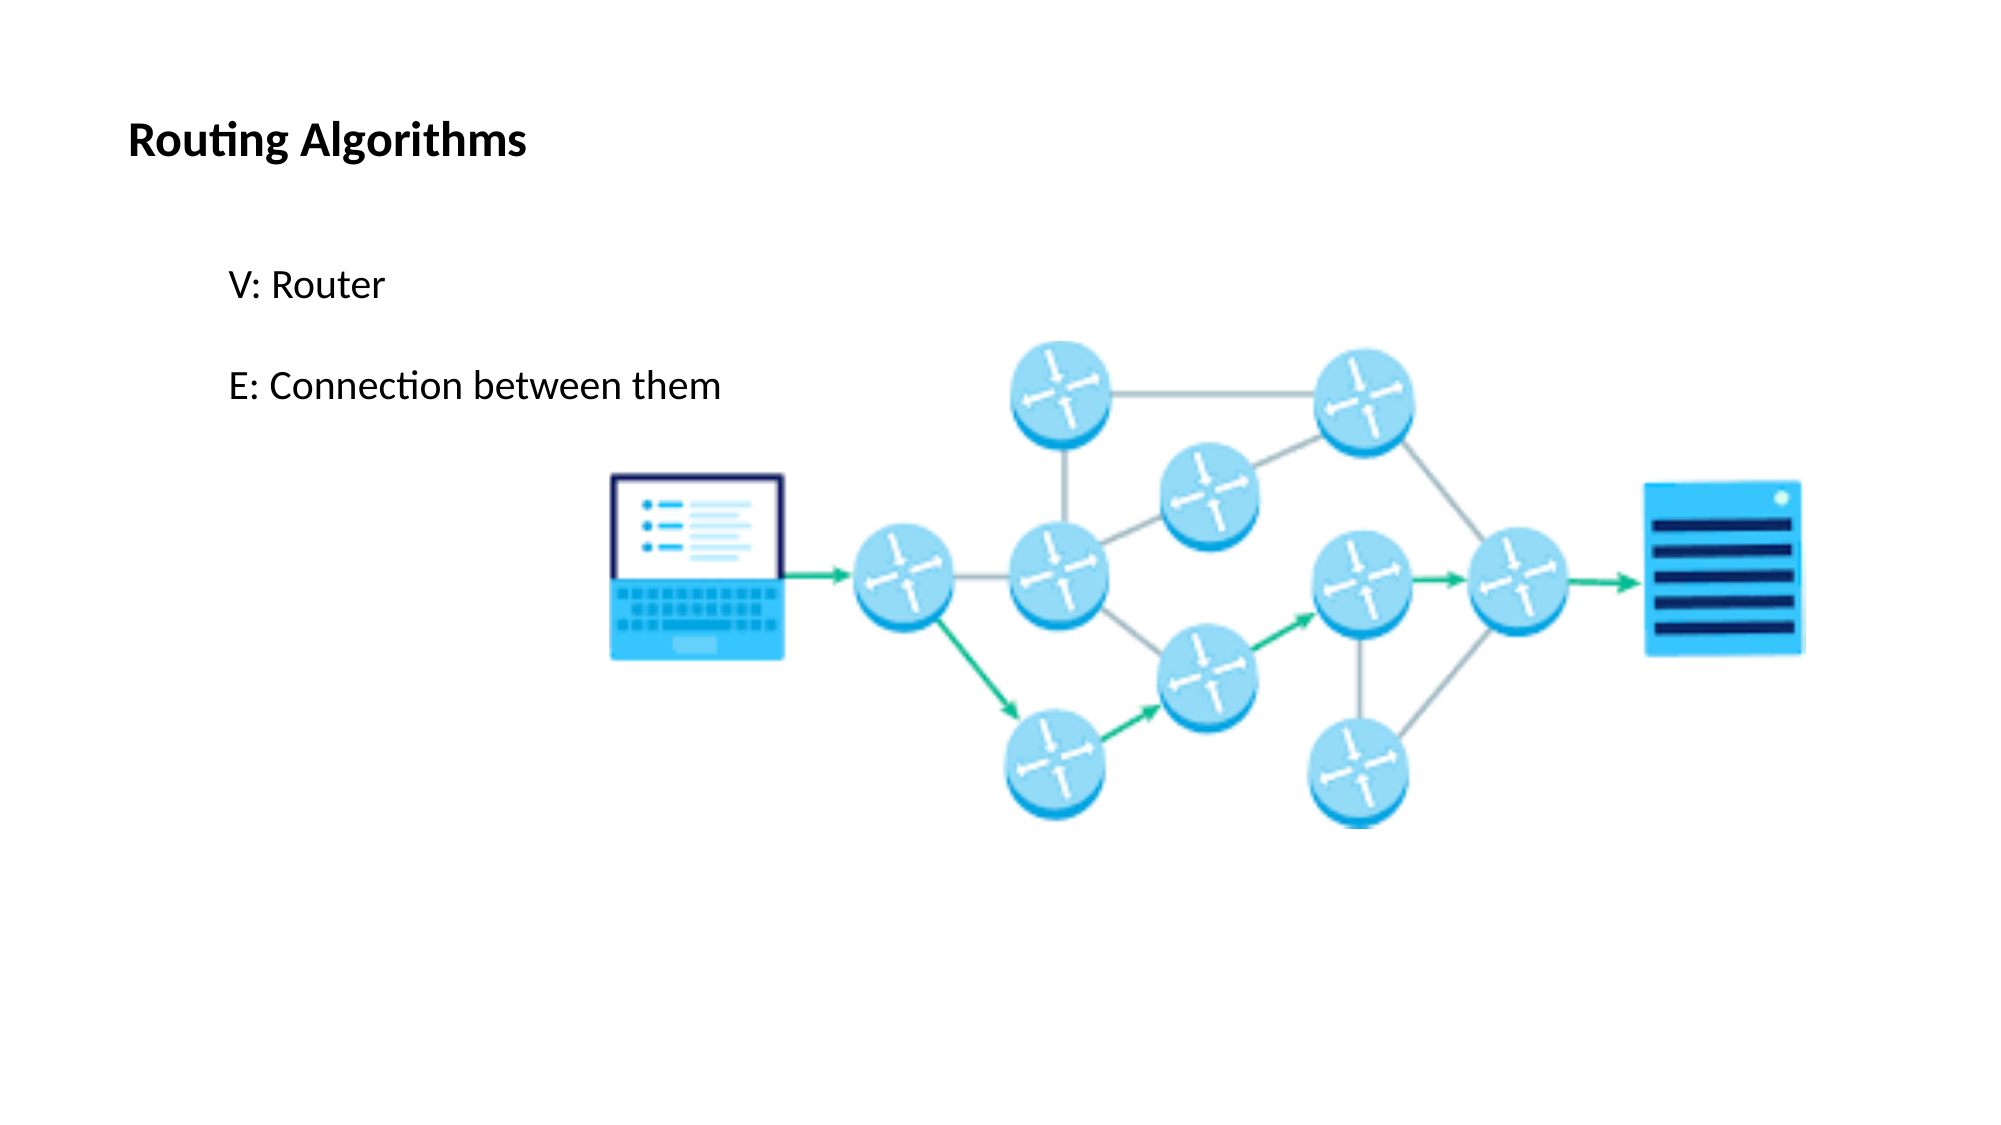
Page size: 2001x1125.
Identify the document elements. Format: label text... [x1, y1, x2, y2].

text_box Routing Algorithms [113, 99, 1296, 174]
text_box V: Router E: Connection between them [213, 199, 915, 415]
picture [609, 341, 1806, 829]
